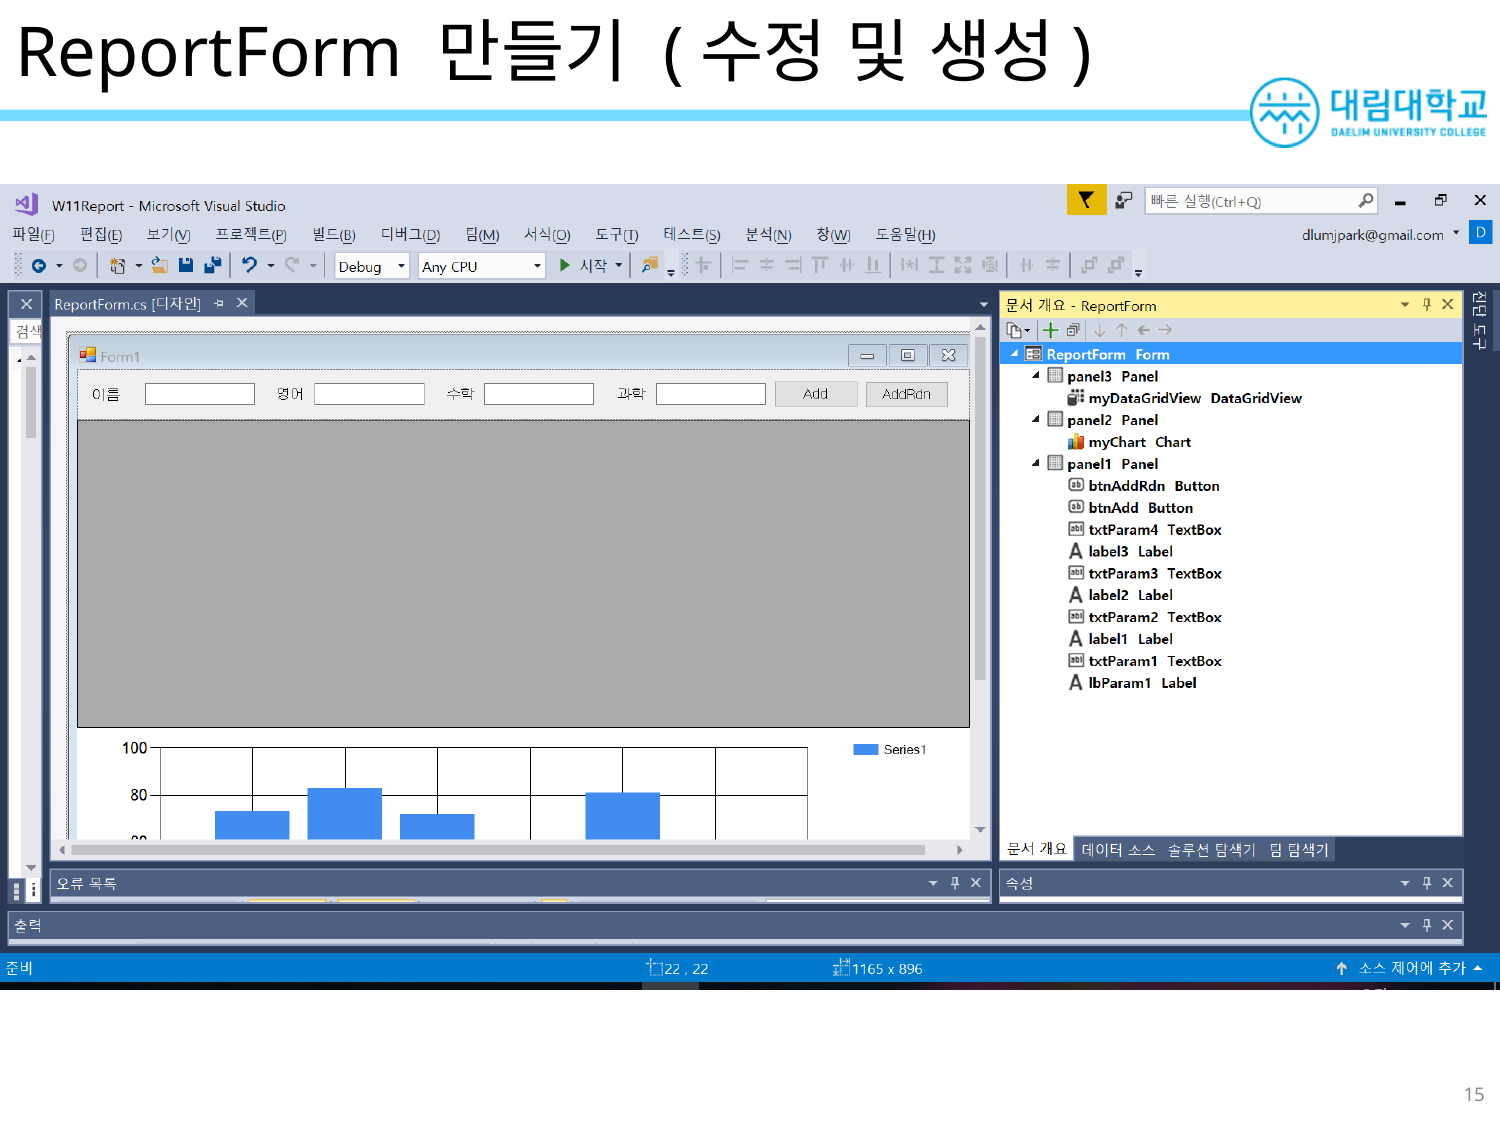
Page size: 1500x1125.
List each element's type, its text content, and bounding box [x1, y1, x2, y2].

picture [1476, 108, 1487, 115]
slide_number 15 [1162, 1065, 1500, 1125]
picture [1250, 108, 1487, 148]
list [0, 184, 1500, 991]
title ReportForm 만들기 (수정 및 생성) [0, 0, 1500, 108]
